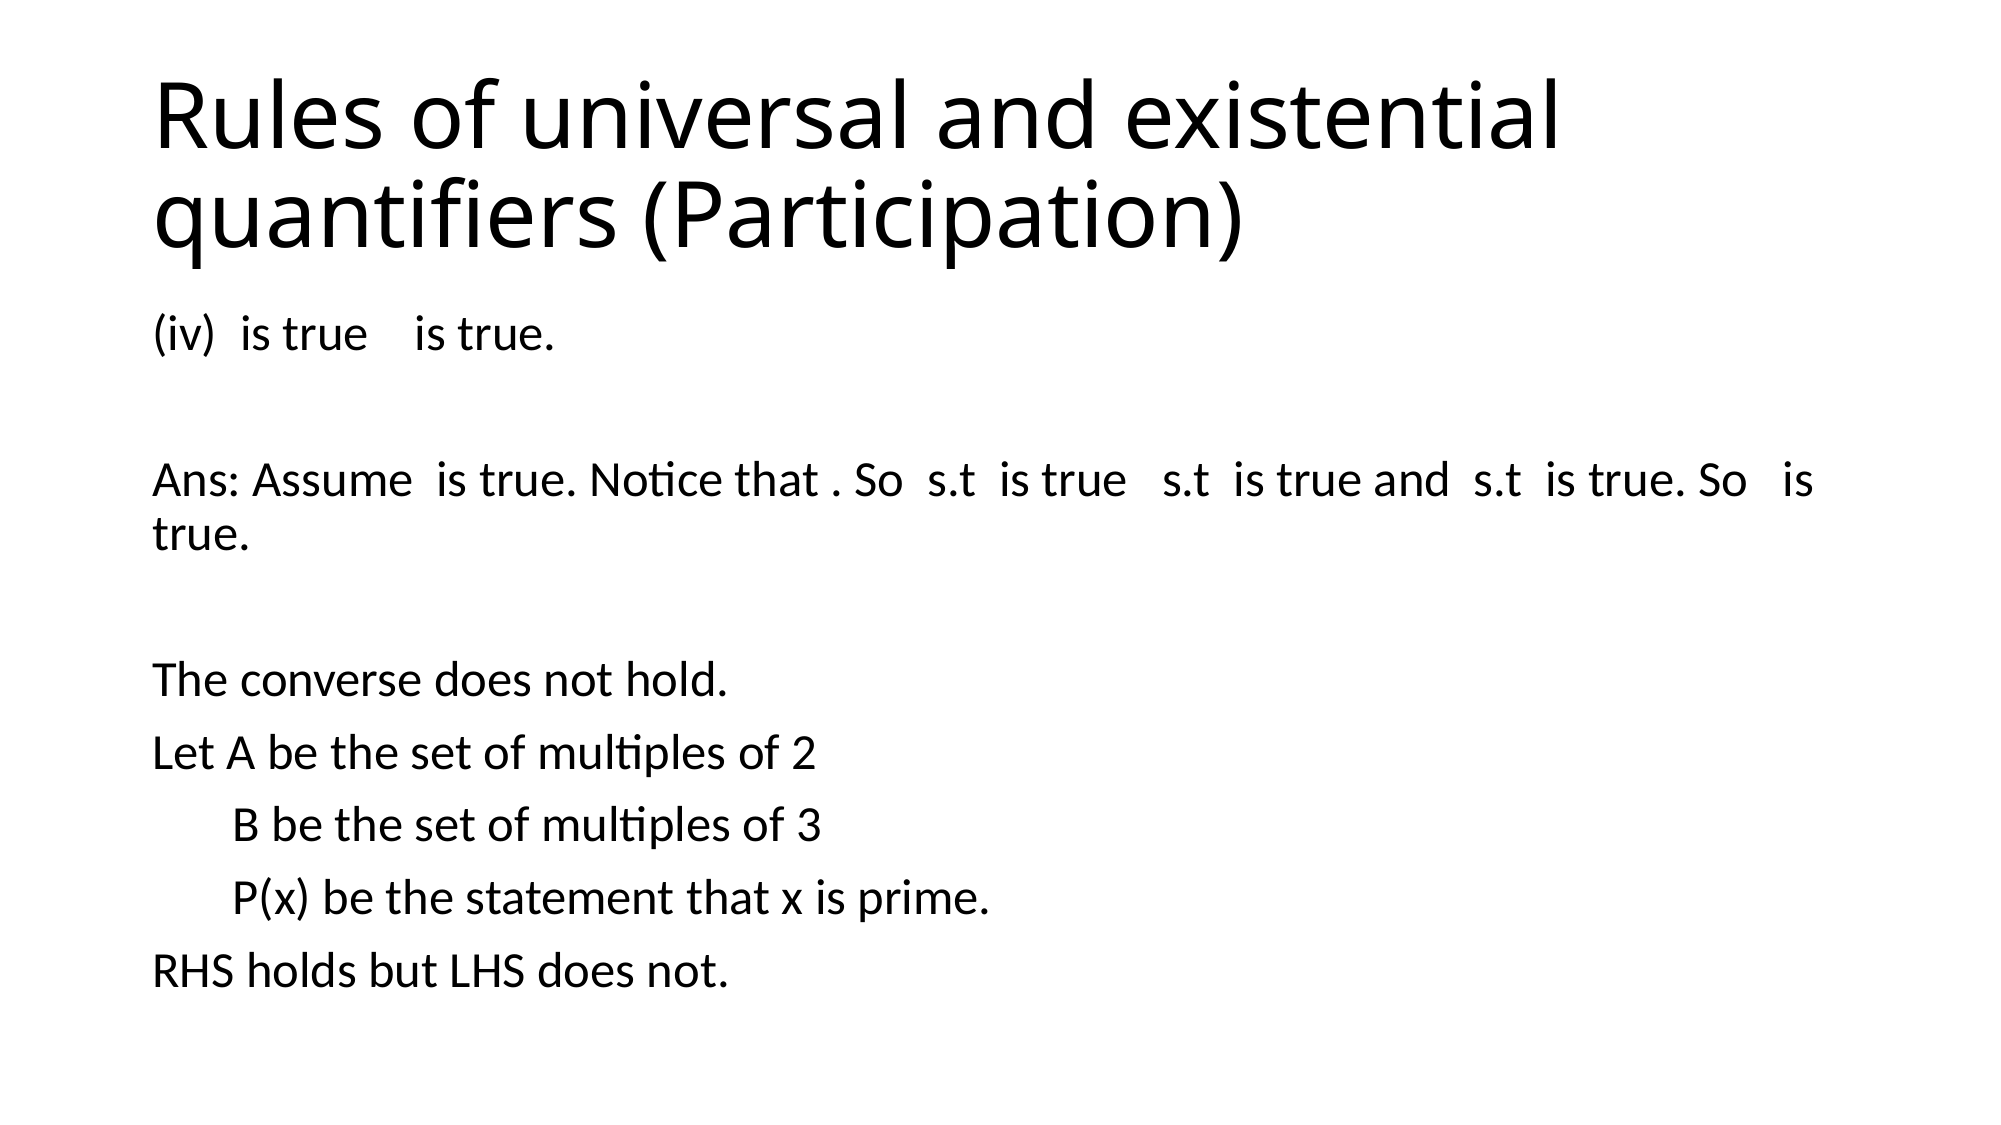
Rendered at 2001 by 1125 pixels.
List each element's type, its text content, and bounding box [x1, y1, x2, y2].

title Rules of universal and existential quantifiers (Participation) [137, 59, 1863, 278]
